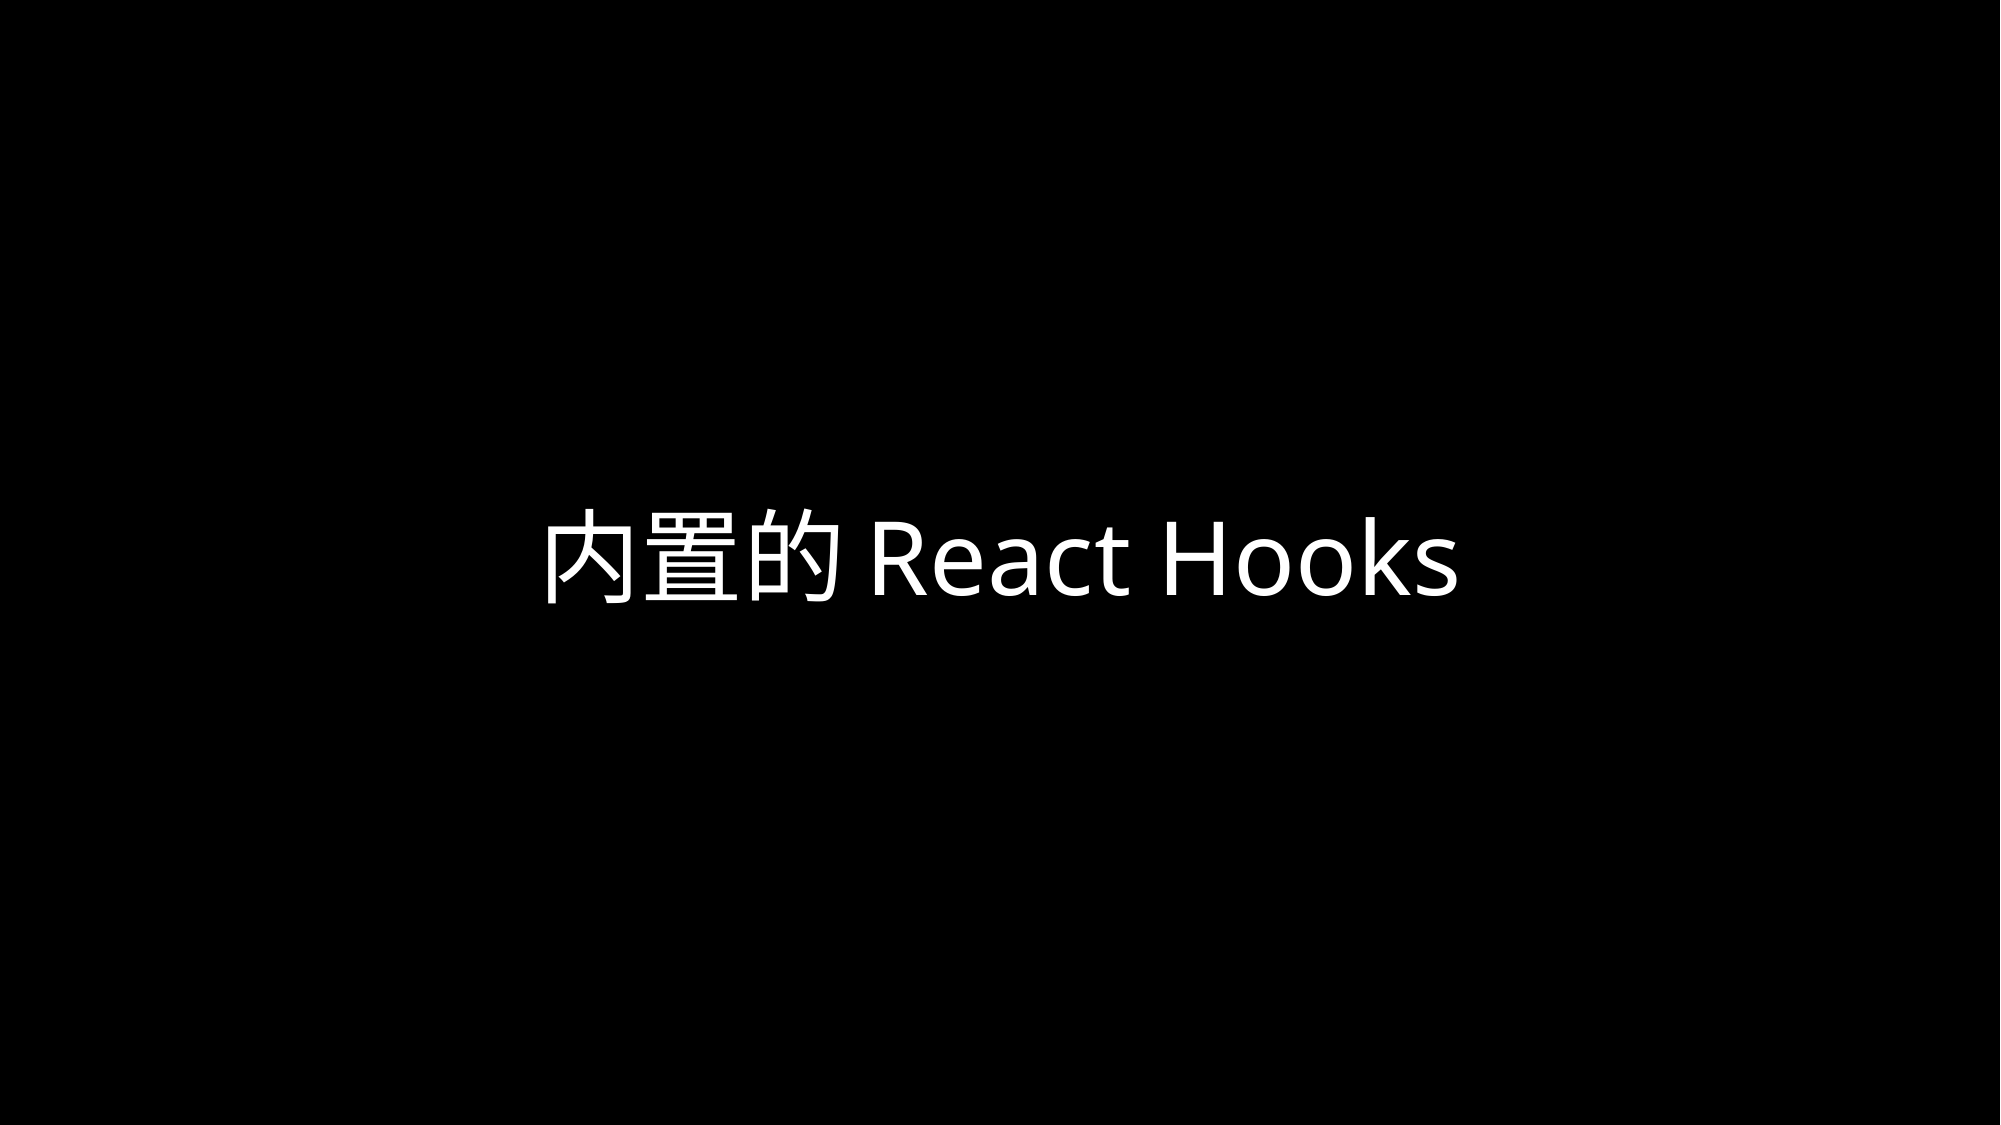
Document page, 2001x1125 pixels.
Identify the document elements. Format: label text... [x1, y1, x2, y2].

title 内置的React Hooks [249, 499, 1750, 626]
